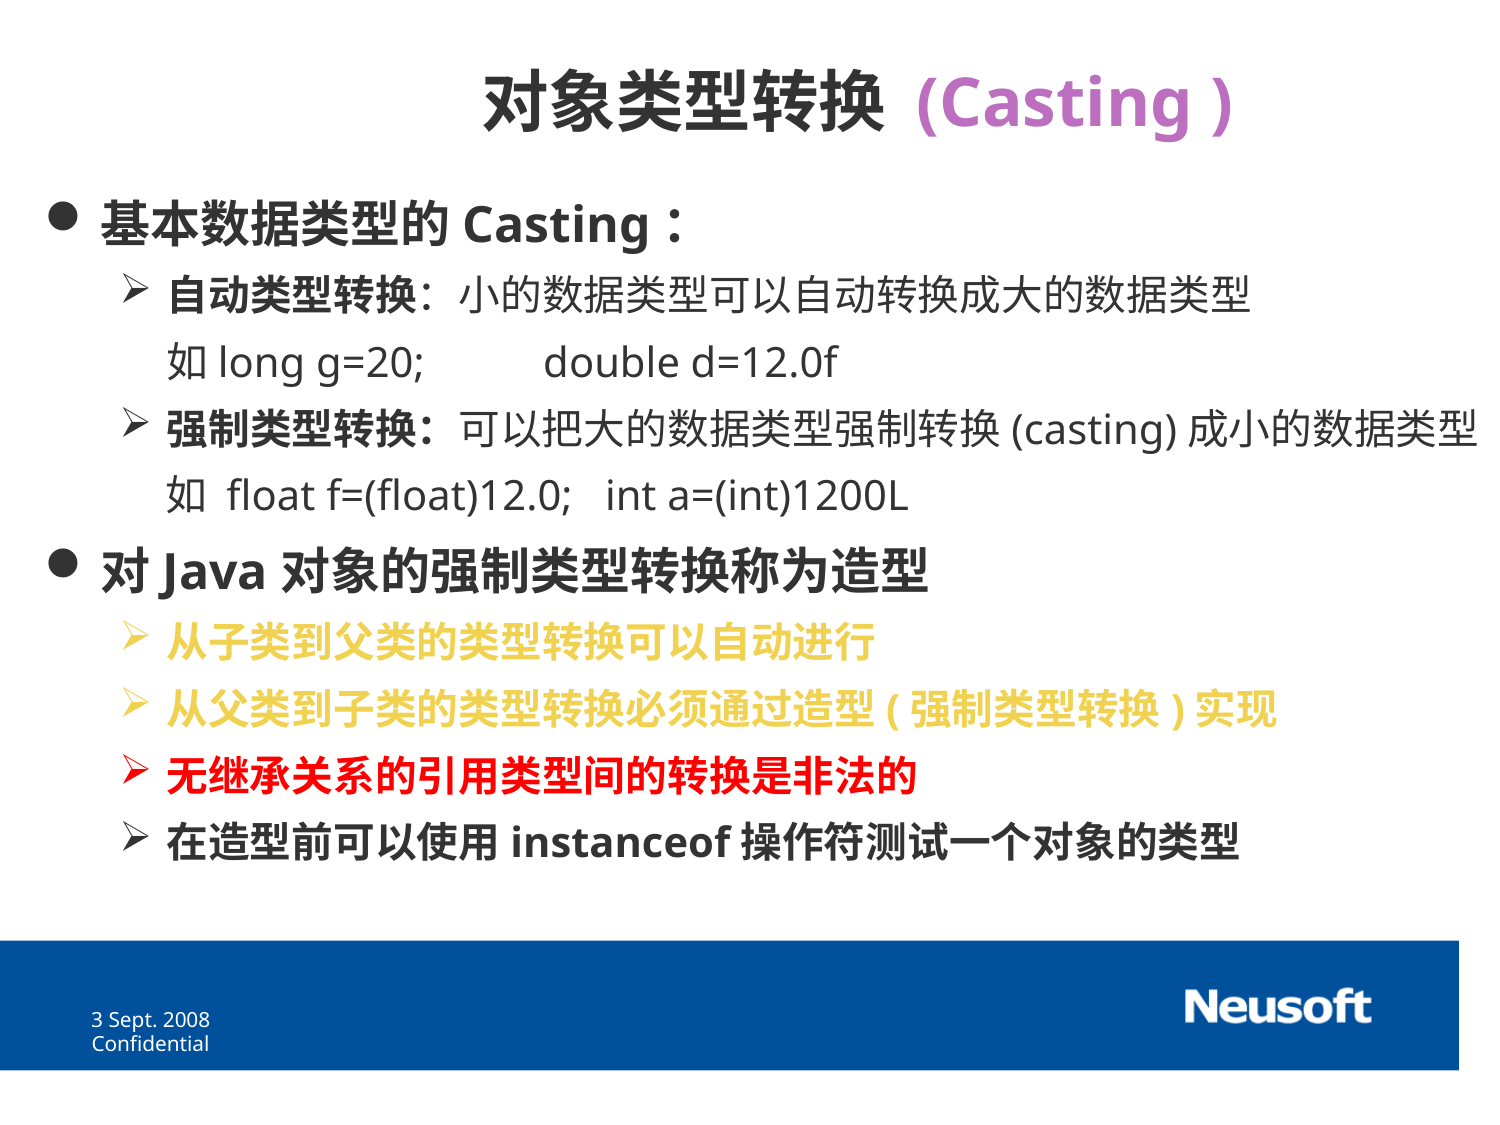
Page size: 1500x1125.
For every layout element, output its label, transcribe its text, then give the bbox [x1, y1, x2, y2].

text_box 对象类型转换 (Casting ) [466, 19, 1311, 181]
picture [1175, 985, 1381, 1033]
text_box 基本数据类型的Casting： 自动类型转换：小的数据类型可以自动转换成大的数据类型 如long g=20; double d=12.0f 强制类型转换：可以把大的数据类型强制转换(casting)成小的数据类型 如 float f=(float)12.0; int a=(int)1200L 对Java对象的强制类型转换称为造型 从子类到父类的类型转换可以自动进行 从父类到子类的类型转换必须通过造型(强制类型转换)实现 无继承关系的引用类型间的转换是非法的 在造型前可以使用instanceof操作符测试一个对象的类型 [29, 184, 1500, 985]
